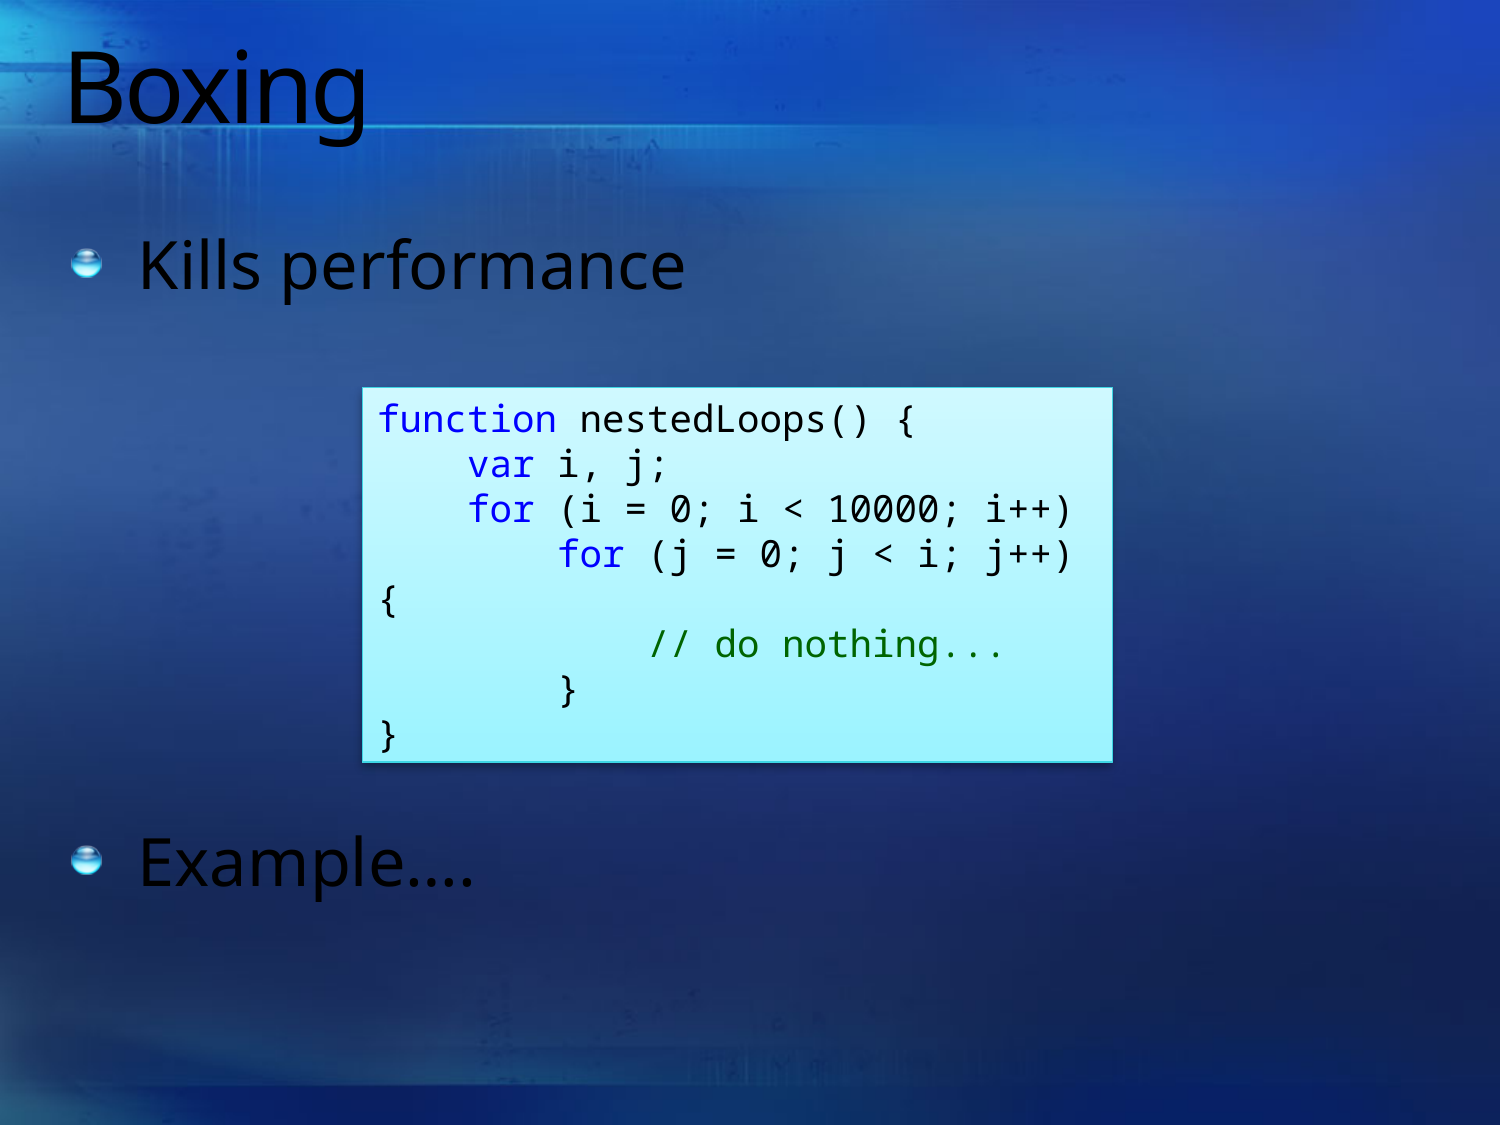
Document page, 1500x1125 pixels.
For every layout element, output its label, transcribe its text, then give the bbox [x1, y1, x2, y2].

picture [0, 0, 1500, 1125]
title Boxing [62, 37, 1438, 147]
text_box function nestedLoops() { var i, j; for (i = 0; i < 10000; i++) for (j = 0; j < i; j++) { // do nothing... } } [362, 387, 1113, 763]
list Kills performance Example…. [62, 231, 1438, 927]
